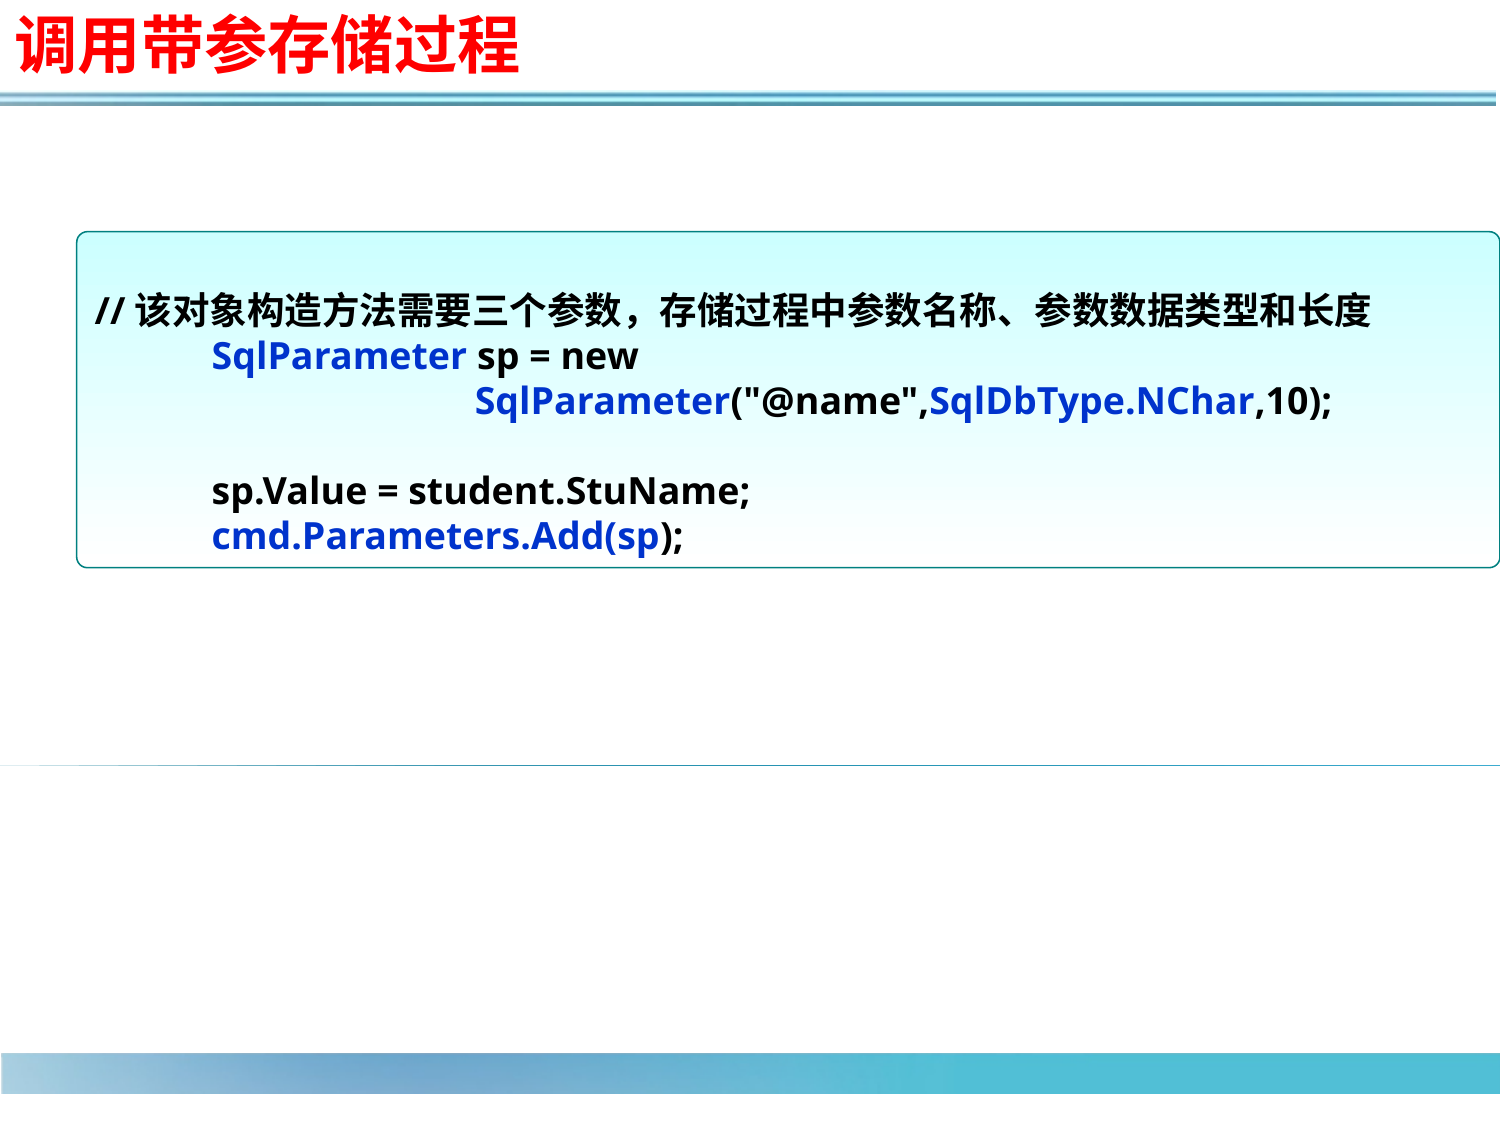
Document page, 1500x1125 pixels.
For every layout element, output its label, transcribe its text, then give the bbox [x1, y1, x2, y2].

picture [1, 1053, 1500, 1094]
text_box //该对象构造方法需要三个参数，存储过程中参数名称、参数数据类型和长度 SqlParameter sp = new SqlParameter("@name",SqlDbType.NChar,10); sp.Value = student.StuName; cmd.Parameters.Add(sp); [76, 231, 1500, 568]
picture [0, 90, 1496, 106]
title 调用带参存储过程 [0, 0, 1275, 89]
